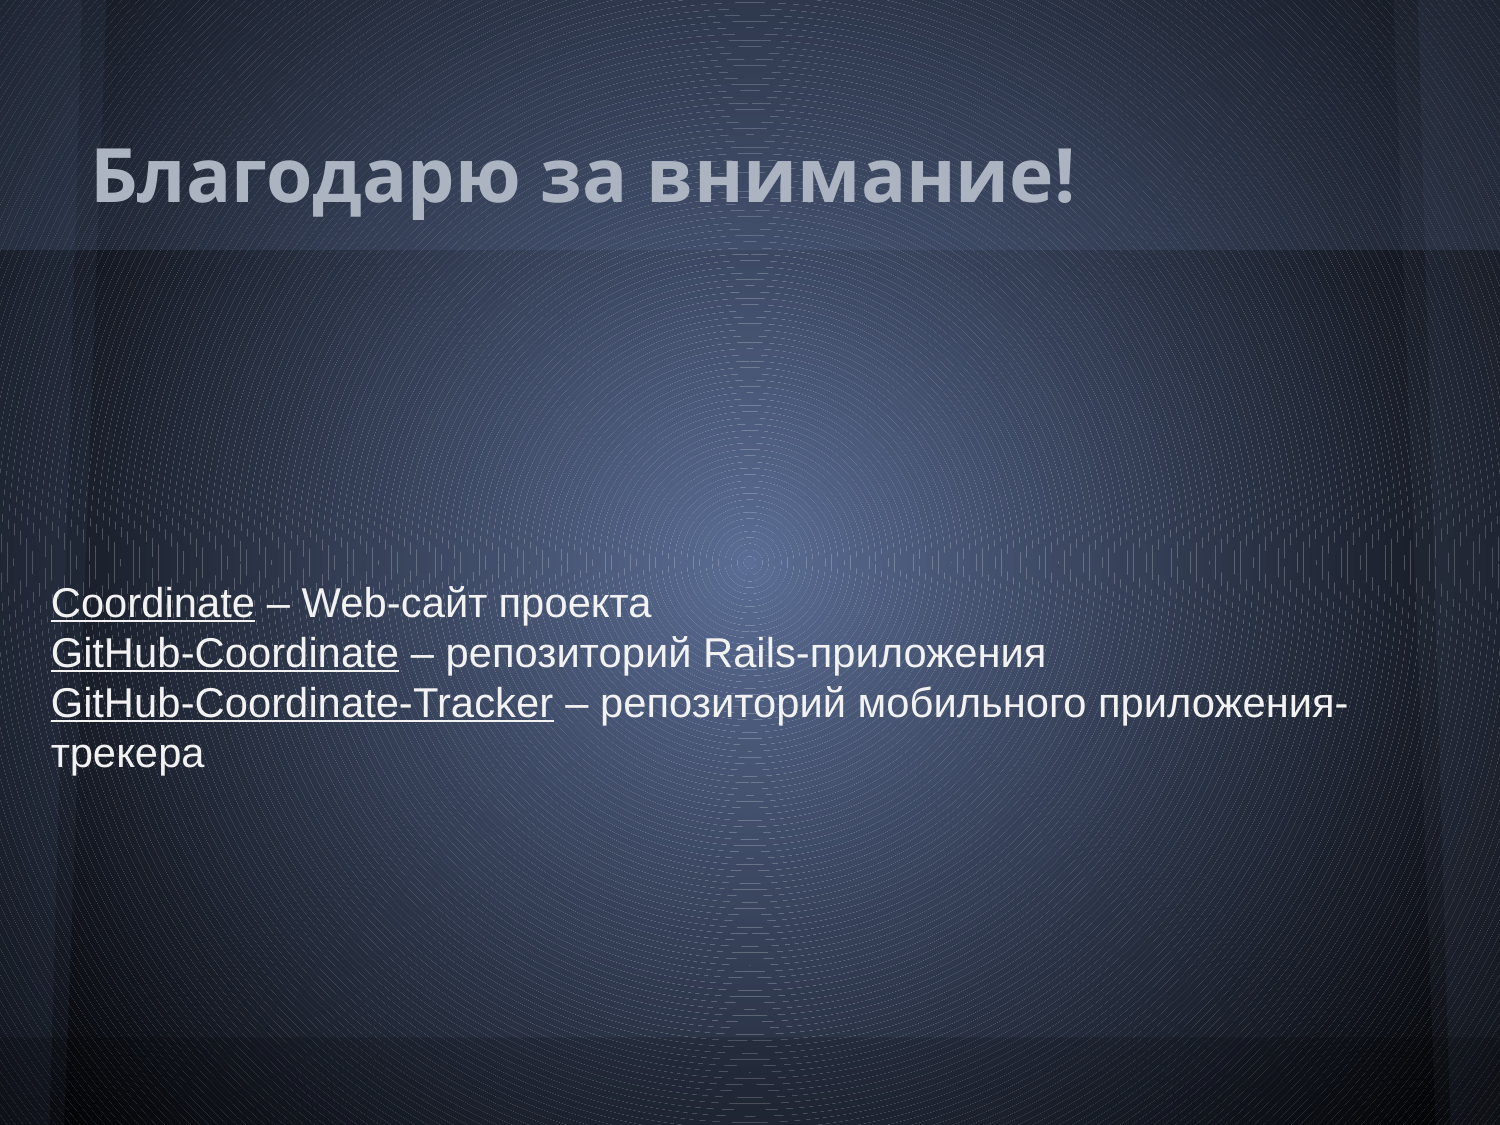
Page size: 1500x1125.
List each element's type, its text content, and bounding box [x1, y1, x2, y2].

text_box Coordinate – Web-сайт проекта GitHub-Coordinate – репозиторий Rails-приложения GitHub-Coordinate-Tracker – репозиторий мобильного приложения-трекера [35, 560, 1426, 792]
title Благодарю за внимание! [75, 45, 1425, 233]
